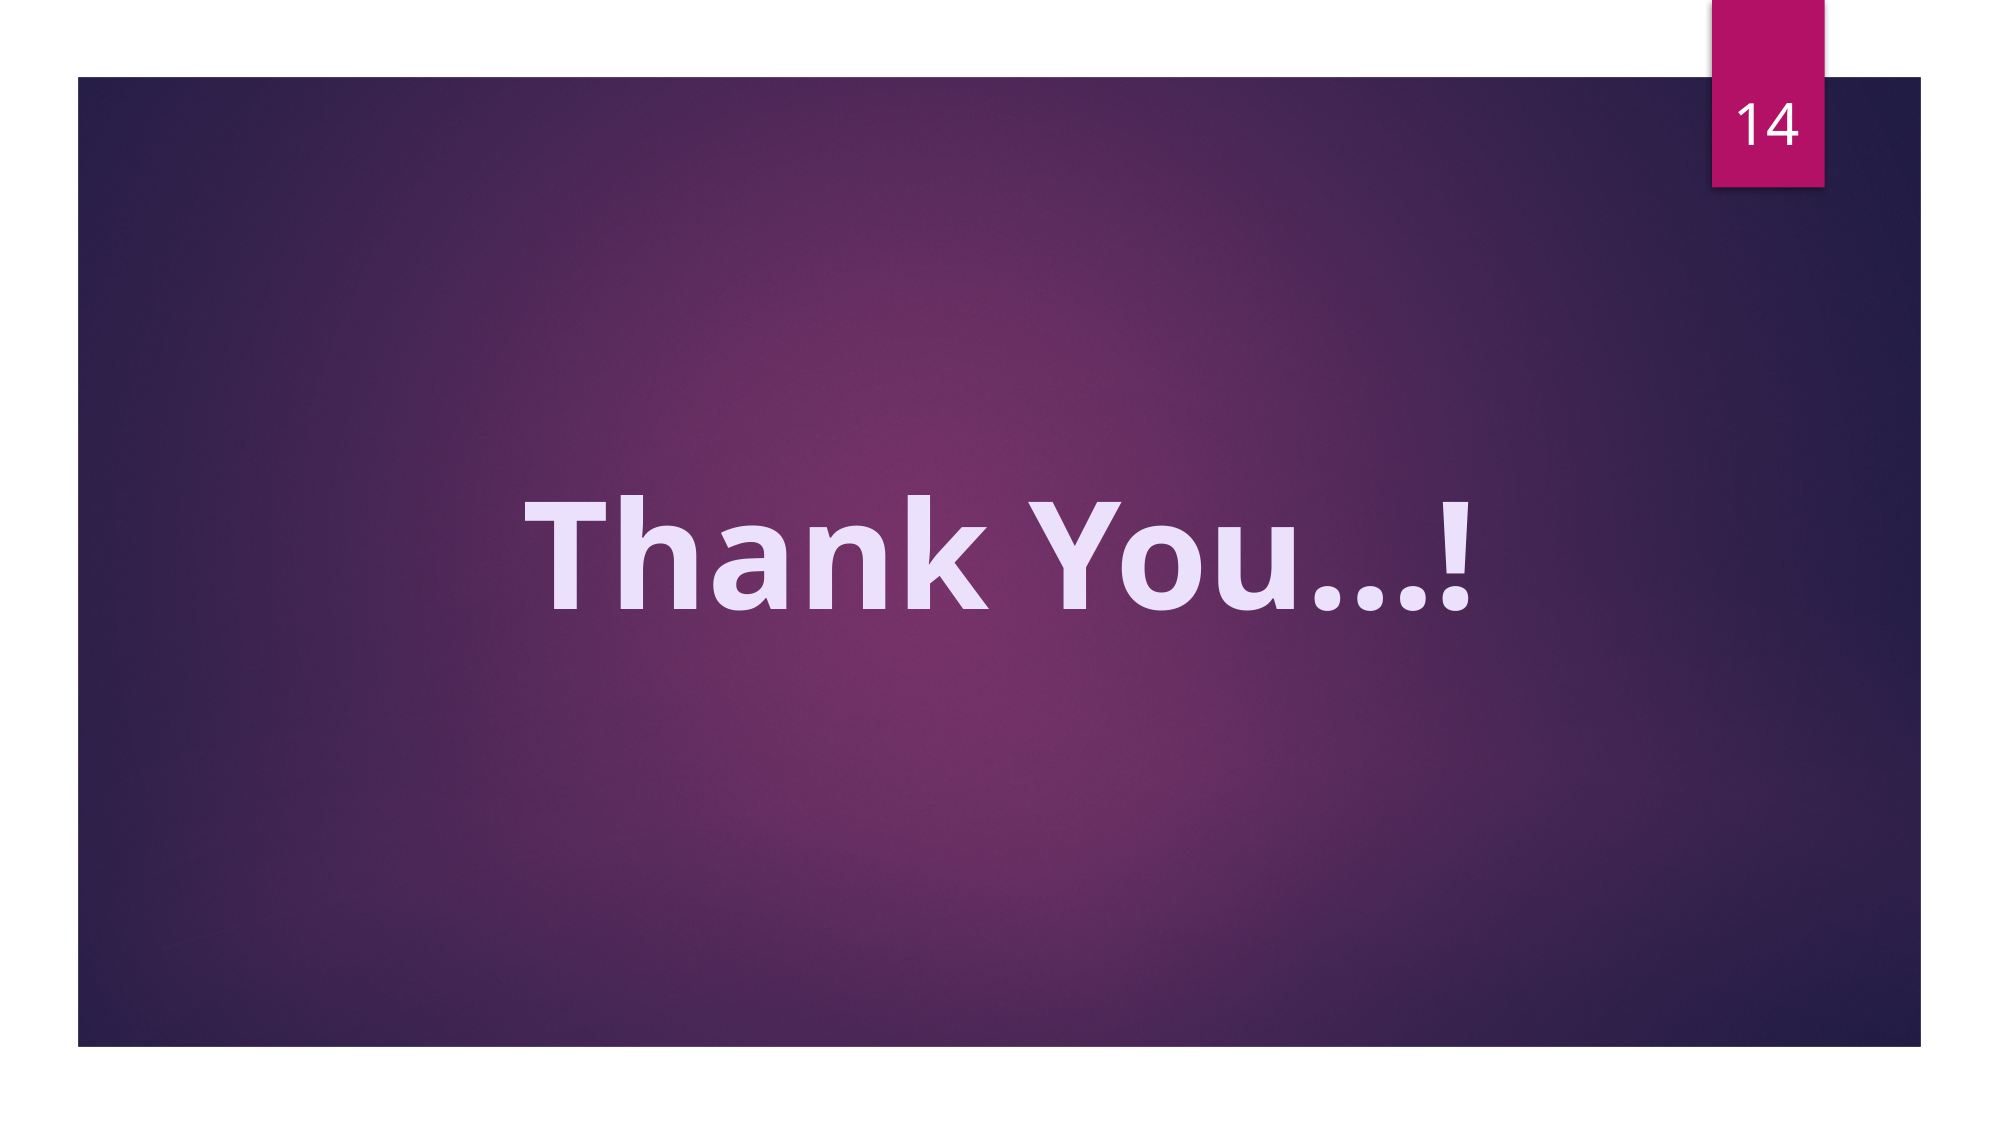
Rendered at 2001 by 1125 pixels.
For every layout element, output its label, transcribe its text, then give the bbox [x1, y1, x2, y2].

title Thank You…! [429, 478, 1571, 647]
slide_number 14 [1698, 48, 1836, 175]
